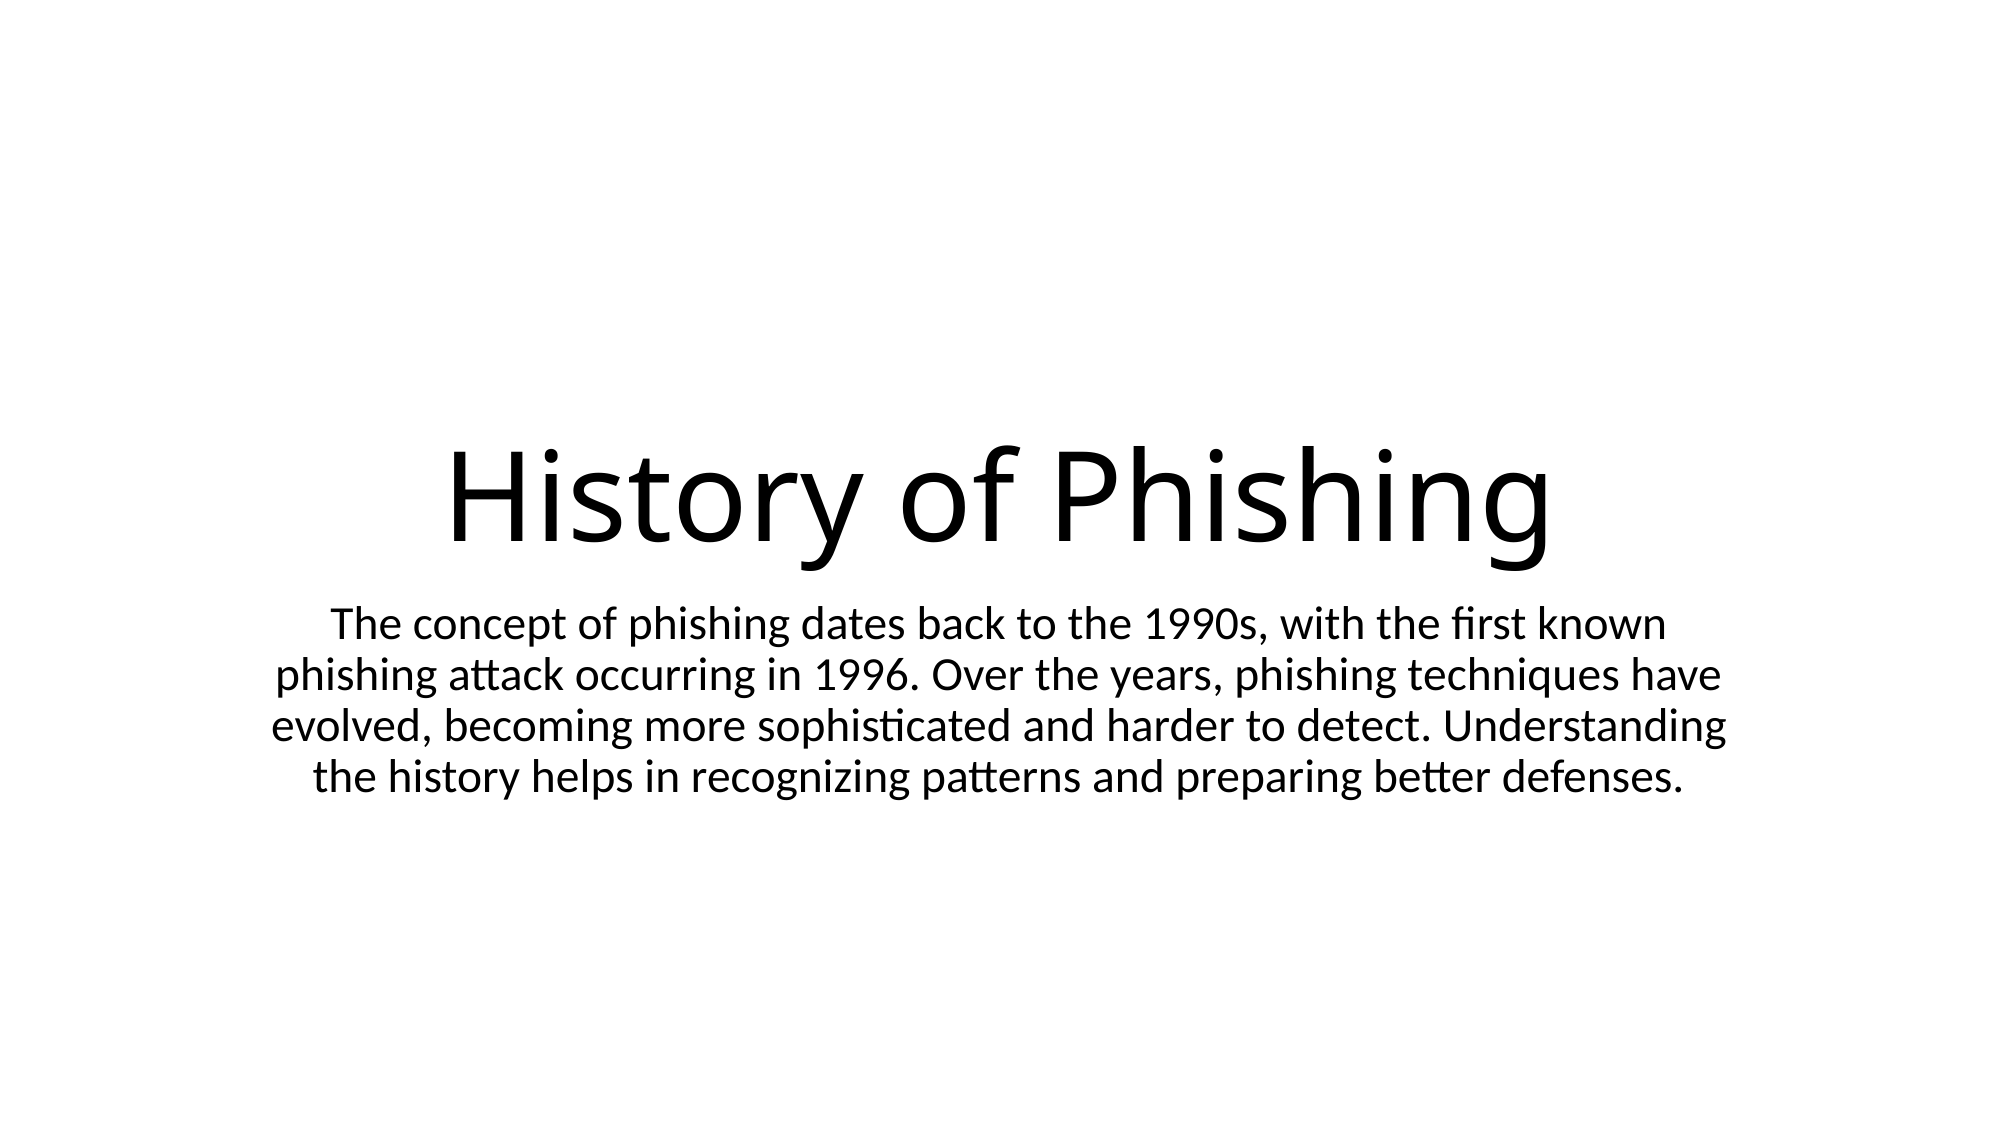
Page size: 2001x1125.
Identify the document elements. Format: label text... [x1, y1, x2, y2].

title History of Phishing [249, 184, 1750, 576]
subtitle The concept of phishing dates back to the 1990s, with the first known phishing attack occurring in 1996. Over the years, phishing techniques have evolved, becoming more sophisticated and harder to detect. Understanding the history helps in recognizing patterns and preparing better defenses. [249, 590, 1750, 863]
